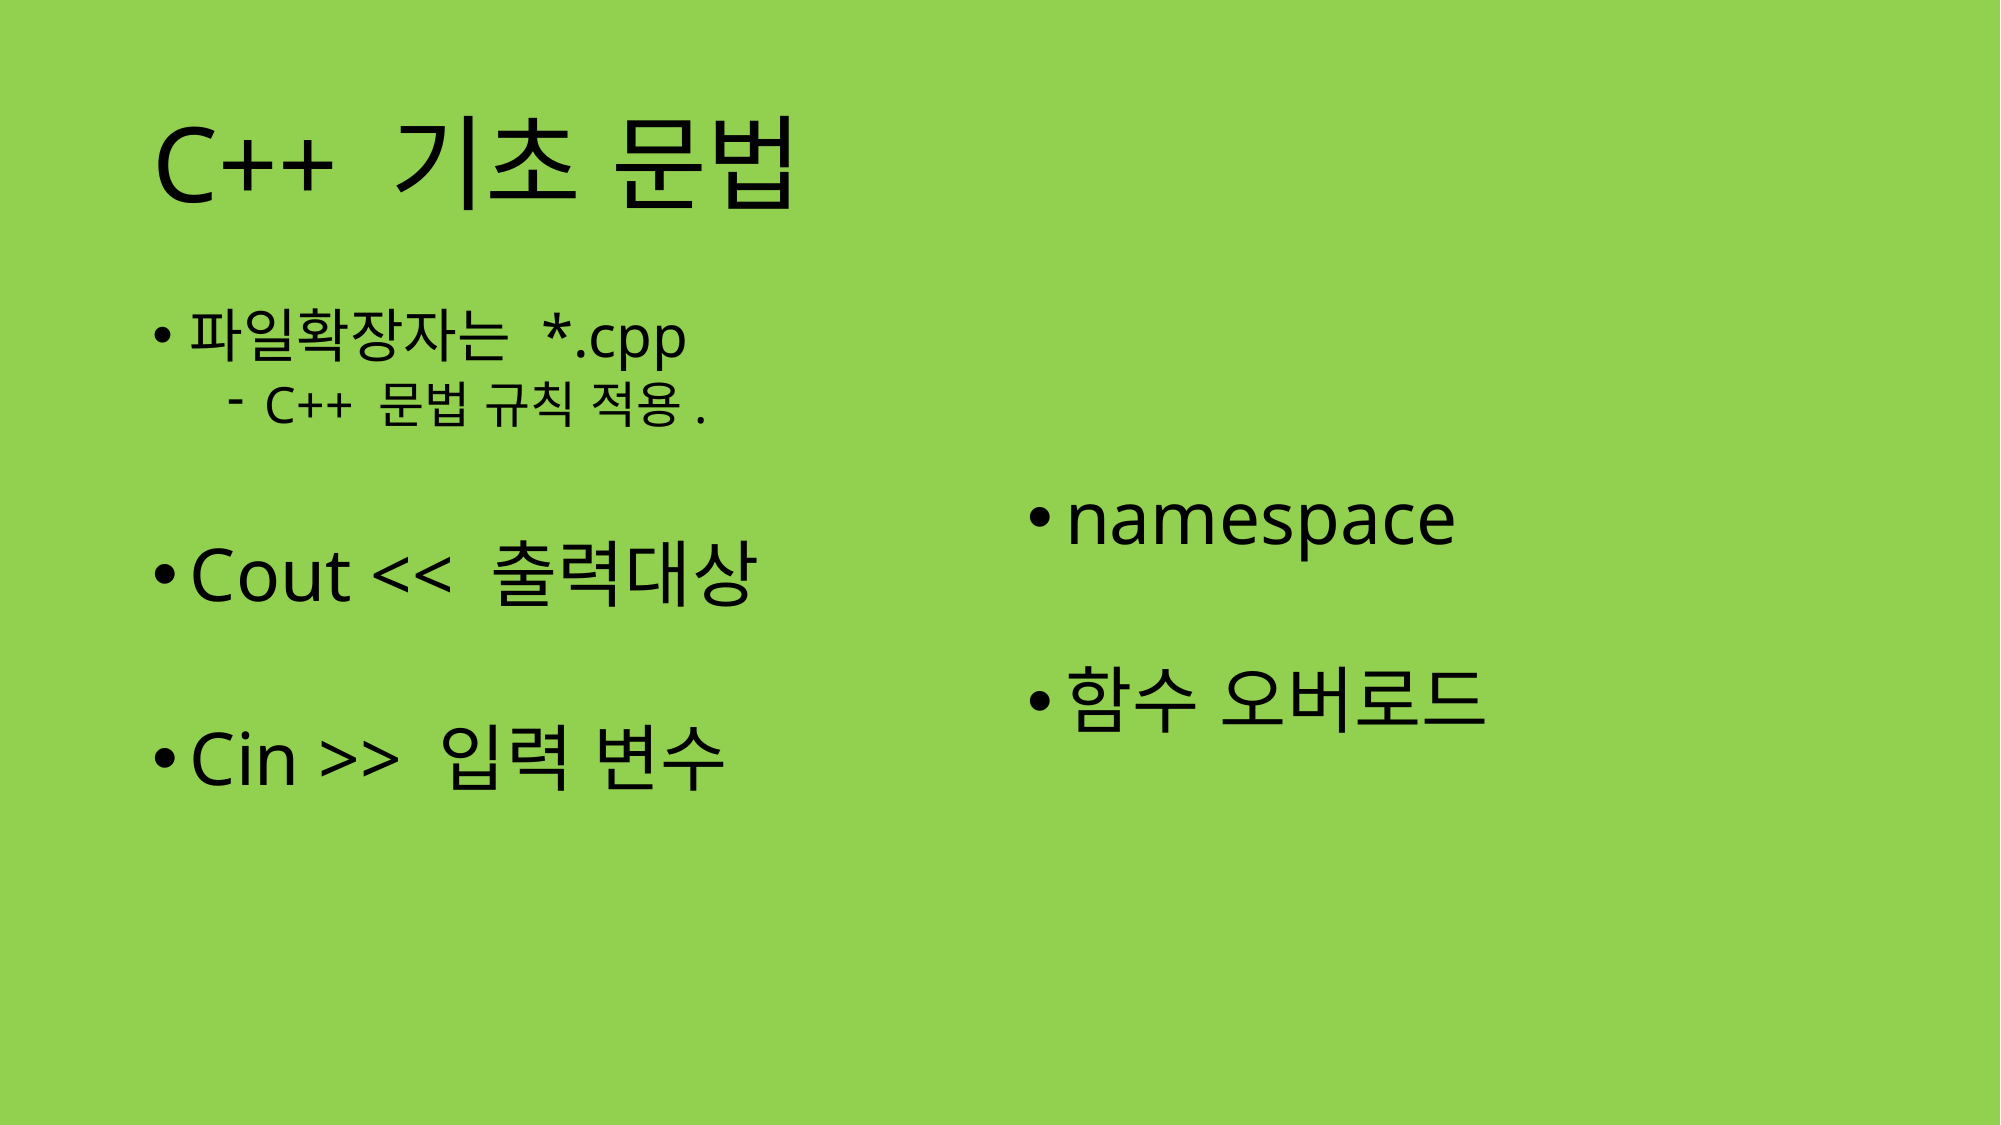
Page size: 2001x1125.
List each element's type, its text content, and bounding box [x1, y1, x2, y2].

list namespace 함수 오버로드 [1012, 299, 1863, 1014]
list 파일확장자는 *.cpp C++ 문법 규칙 적용. Cout << 출력대상 Cin >> 입력 변수 [137, 299, 988, 1014]
title C++ 기초 문법 [137, 59, 1863, 278]
